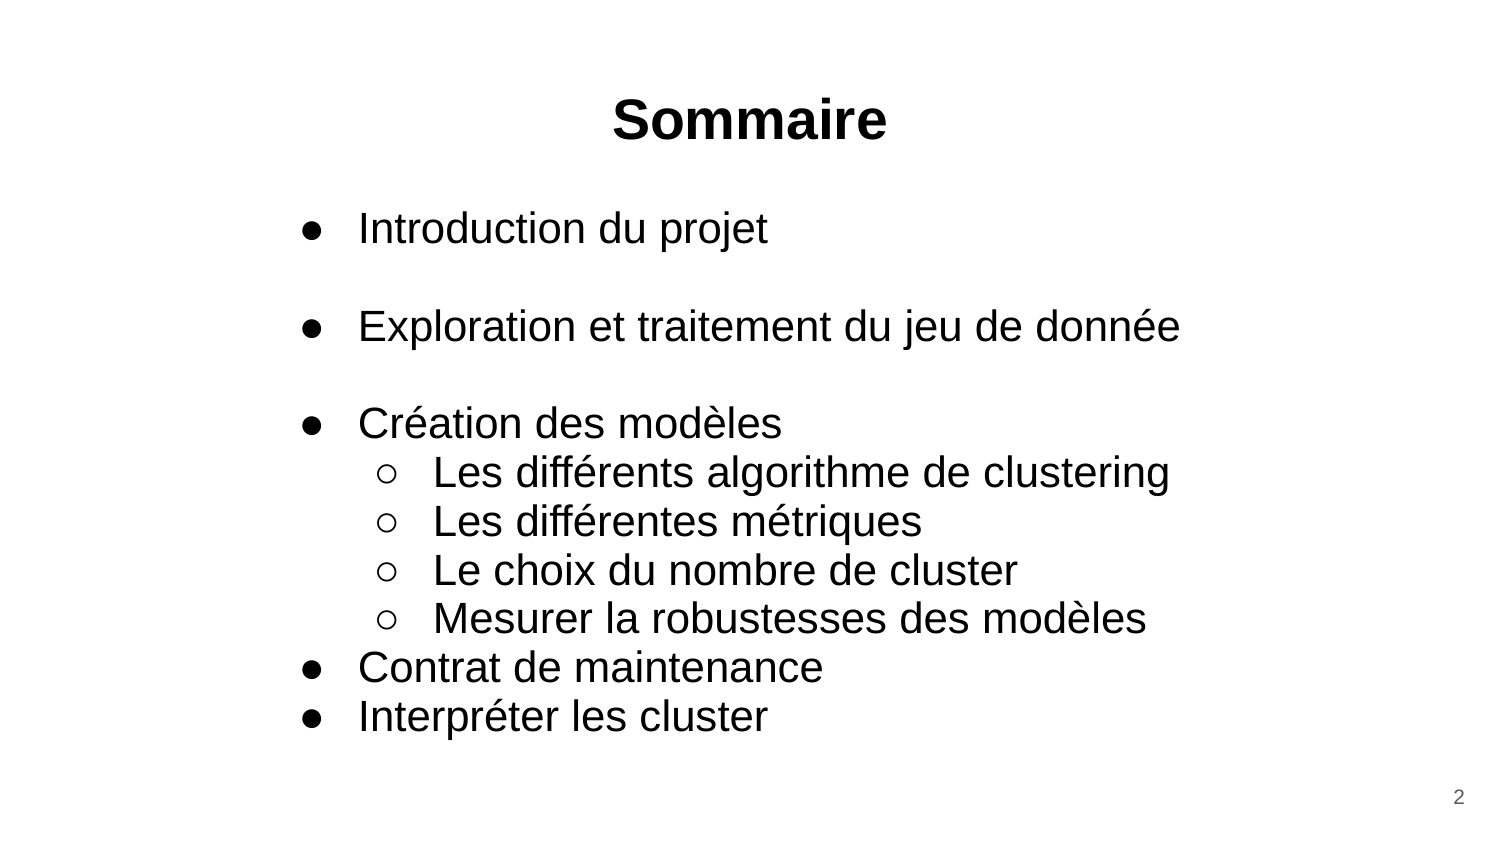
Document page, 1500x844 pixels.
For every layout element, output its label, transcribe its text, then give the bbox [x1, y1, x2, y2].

slide_number ‹#› [1389, 764, 1480, 830]
list Introduction du projet Exploration et traitement du jeu de donnée Création des modèles Les différents algorithme de clustering Les différentes métriques Le choix du nombre de cluster Mesurer la robustesses des modèles Contrat de maintenance Interpréter les cluster [267, 189, 1233, 830]
title Sommaire [51, 72, 1449, 167]
